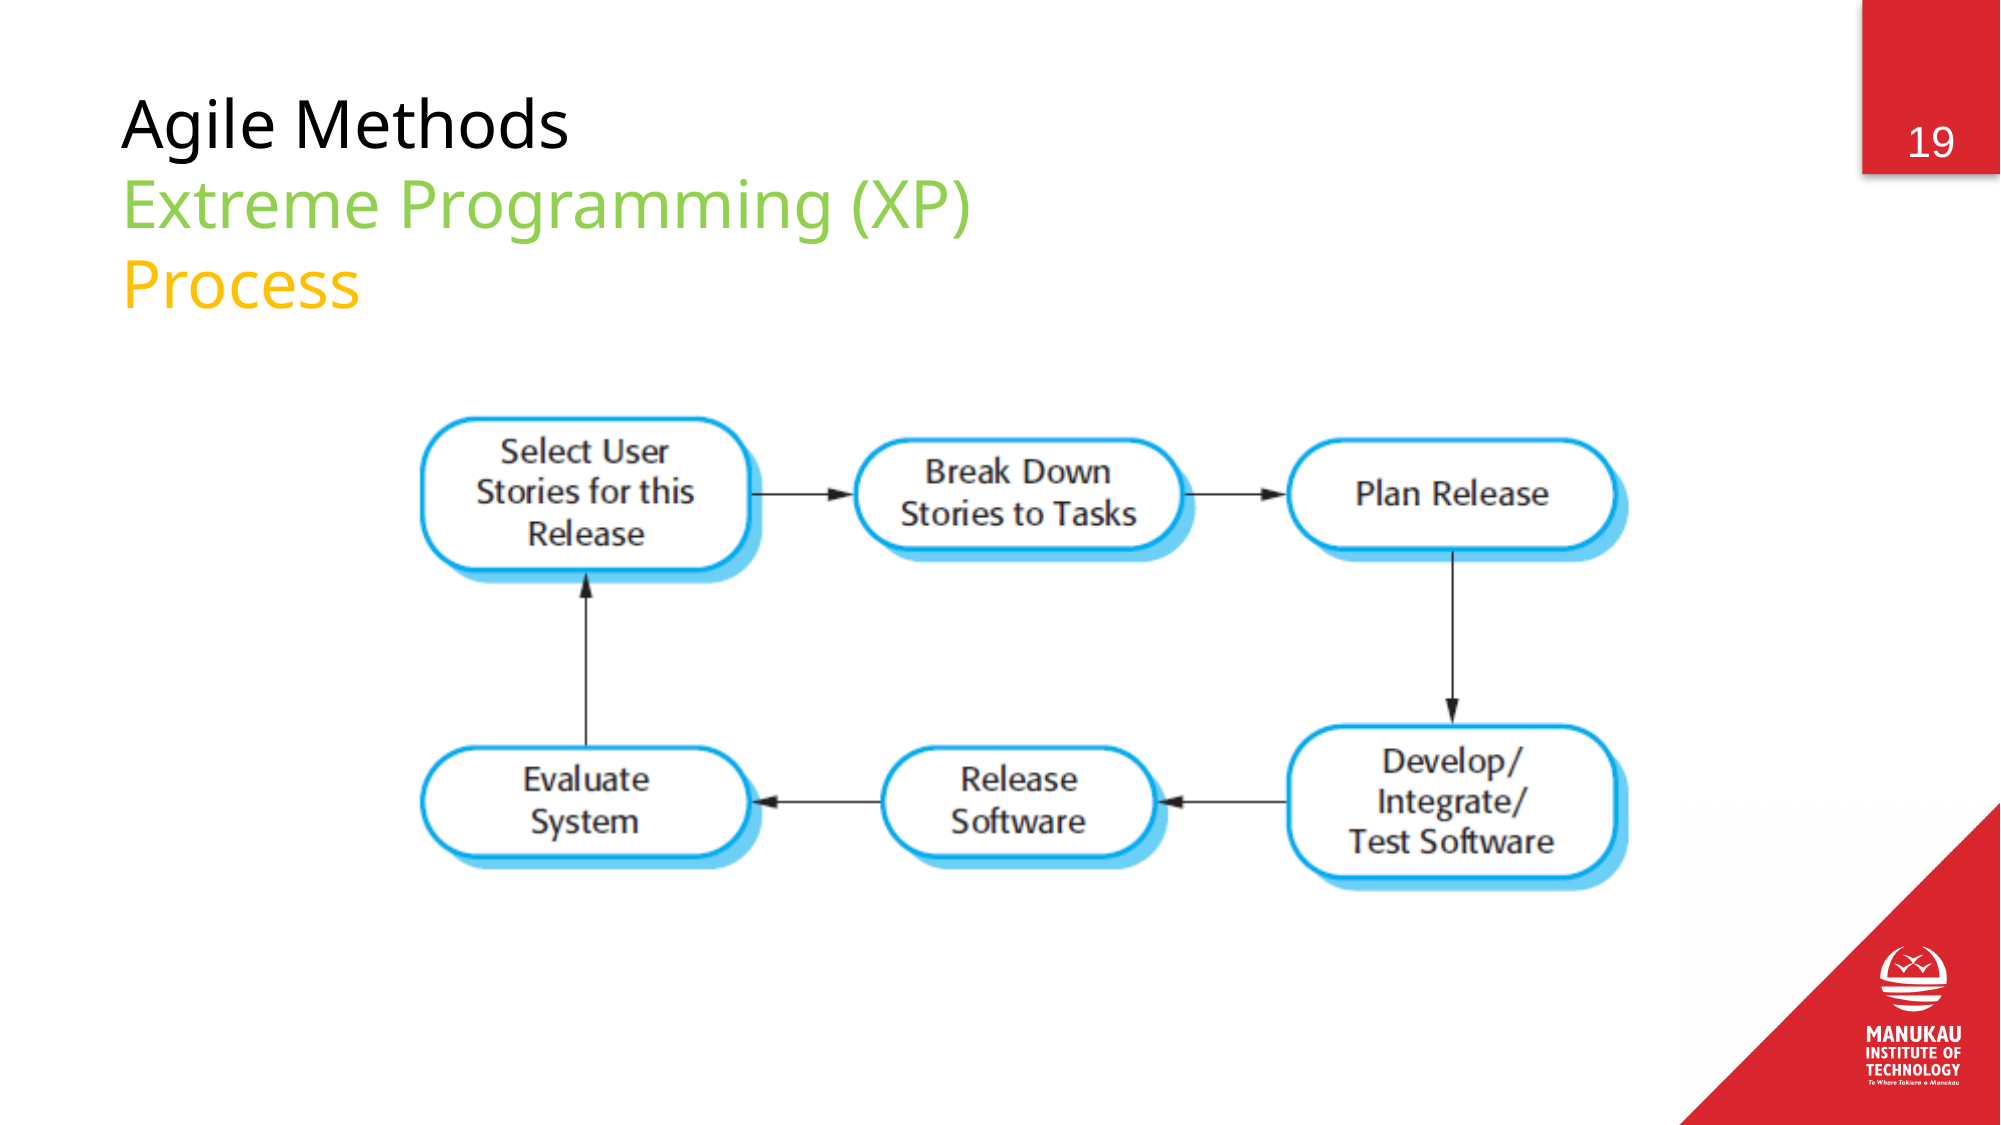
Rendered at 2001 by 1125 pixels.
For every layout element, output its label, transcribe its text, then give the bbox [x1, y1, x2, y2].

text_box 19 [1862, 0, 2000, 175]
picture [1679, 802, 2000, 1125]
picture [363, 361, 1648, 897]
title Agile Methods Extreme Programming (XP) Process [106, 74, 1649, 304]
